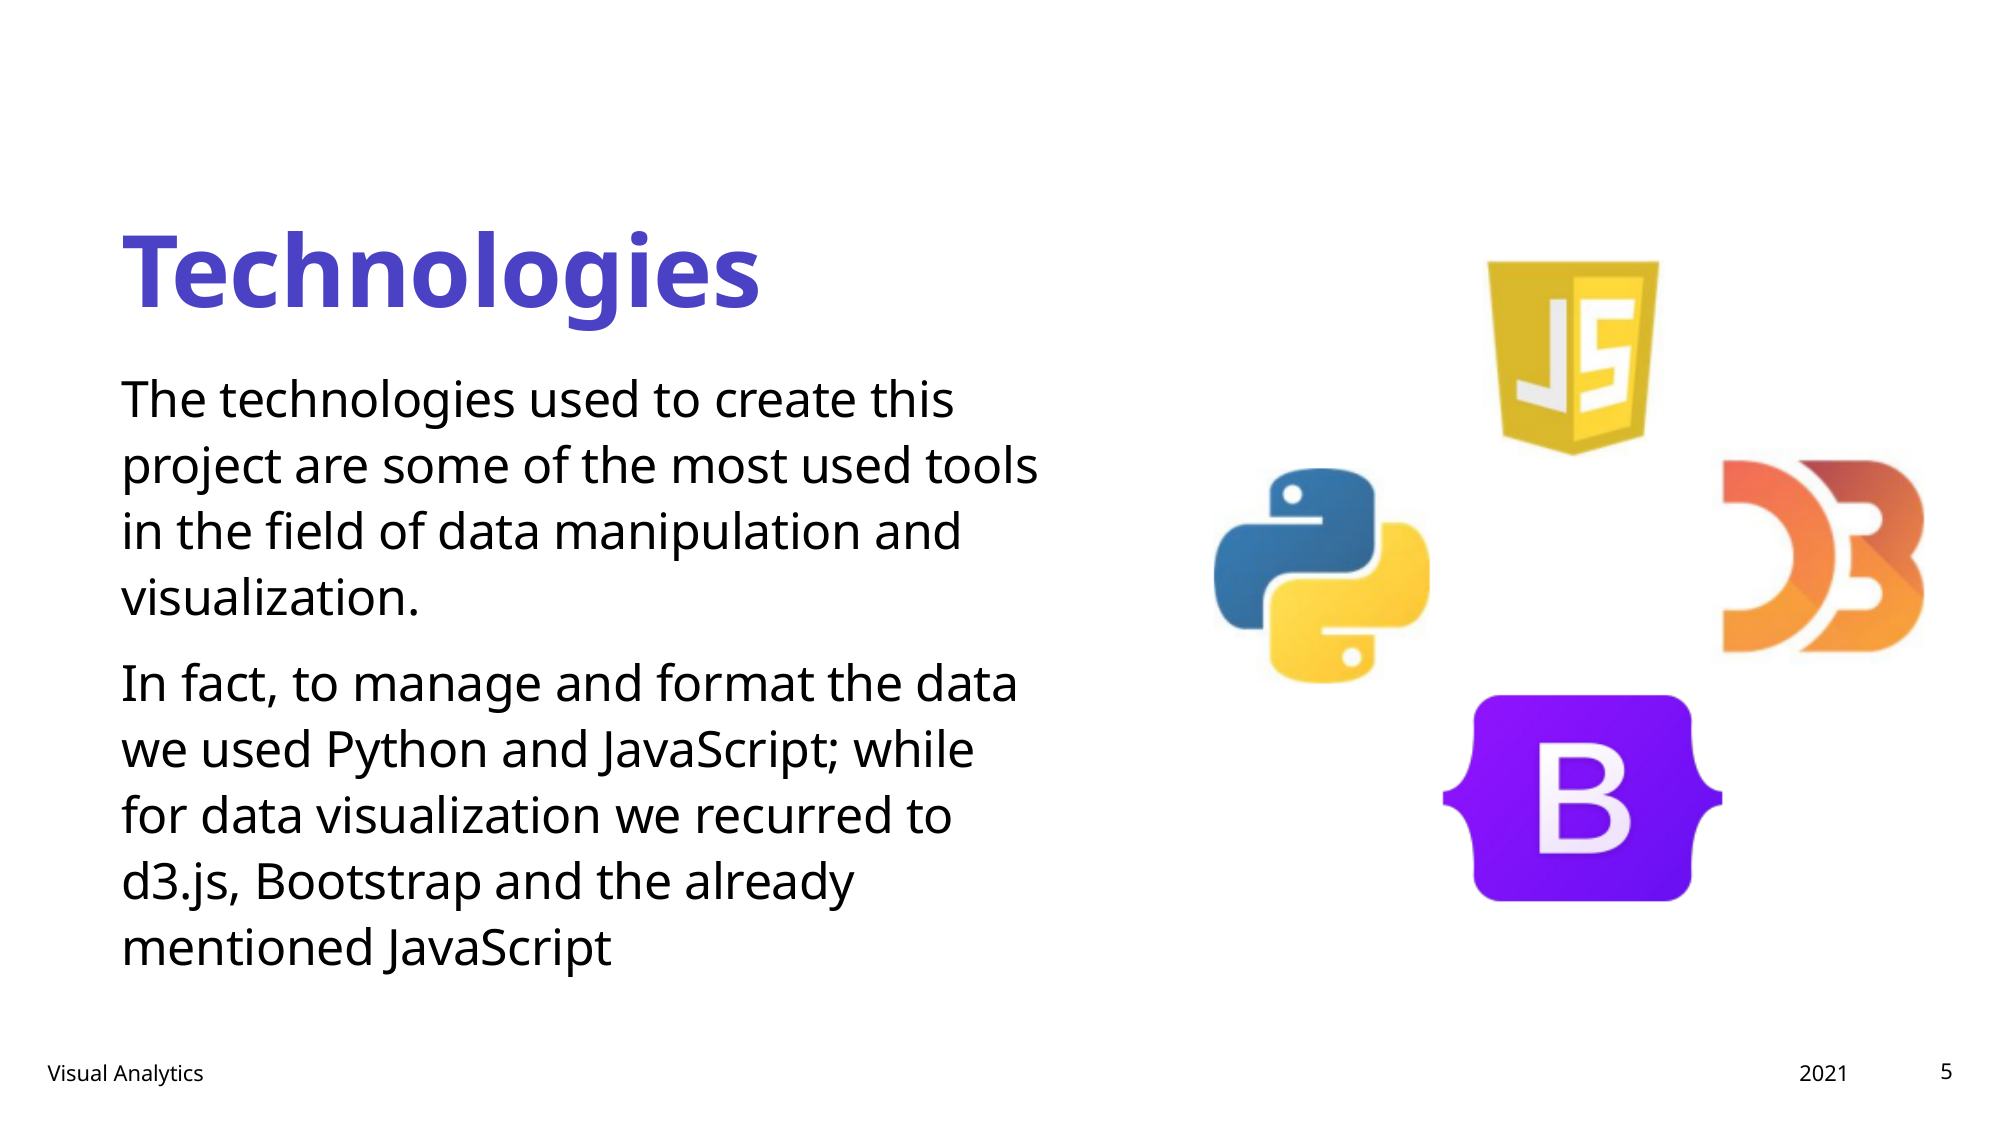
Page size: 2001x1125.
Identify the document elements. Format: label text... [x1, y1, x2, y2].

picture [1213, 433, 1939, 938]
slide_number 5 [1864, 1042, 1968, 1103]
slide_number 2021 [1150, 1042, 1864, 1103]
picture [1462, 224, 1690, 483]
title Technologies [106, 79, 1058, 337]
list The technologies used to create this project are some of the most used tools in the field of data manipulation and visualization. In fact, to manage and format the data we used Python and JavaScript; while for data visualization we recurred to d3.js, Bootstrap and the already mentioned JavaScript [106, 353, 1058, 1004]
footer Visual Analytics [32, 1042, 669, 1103]
